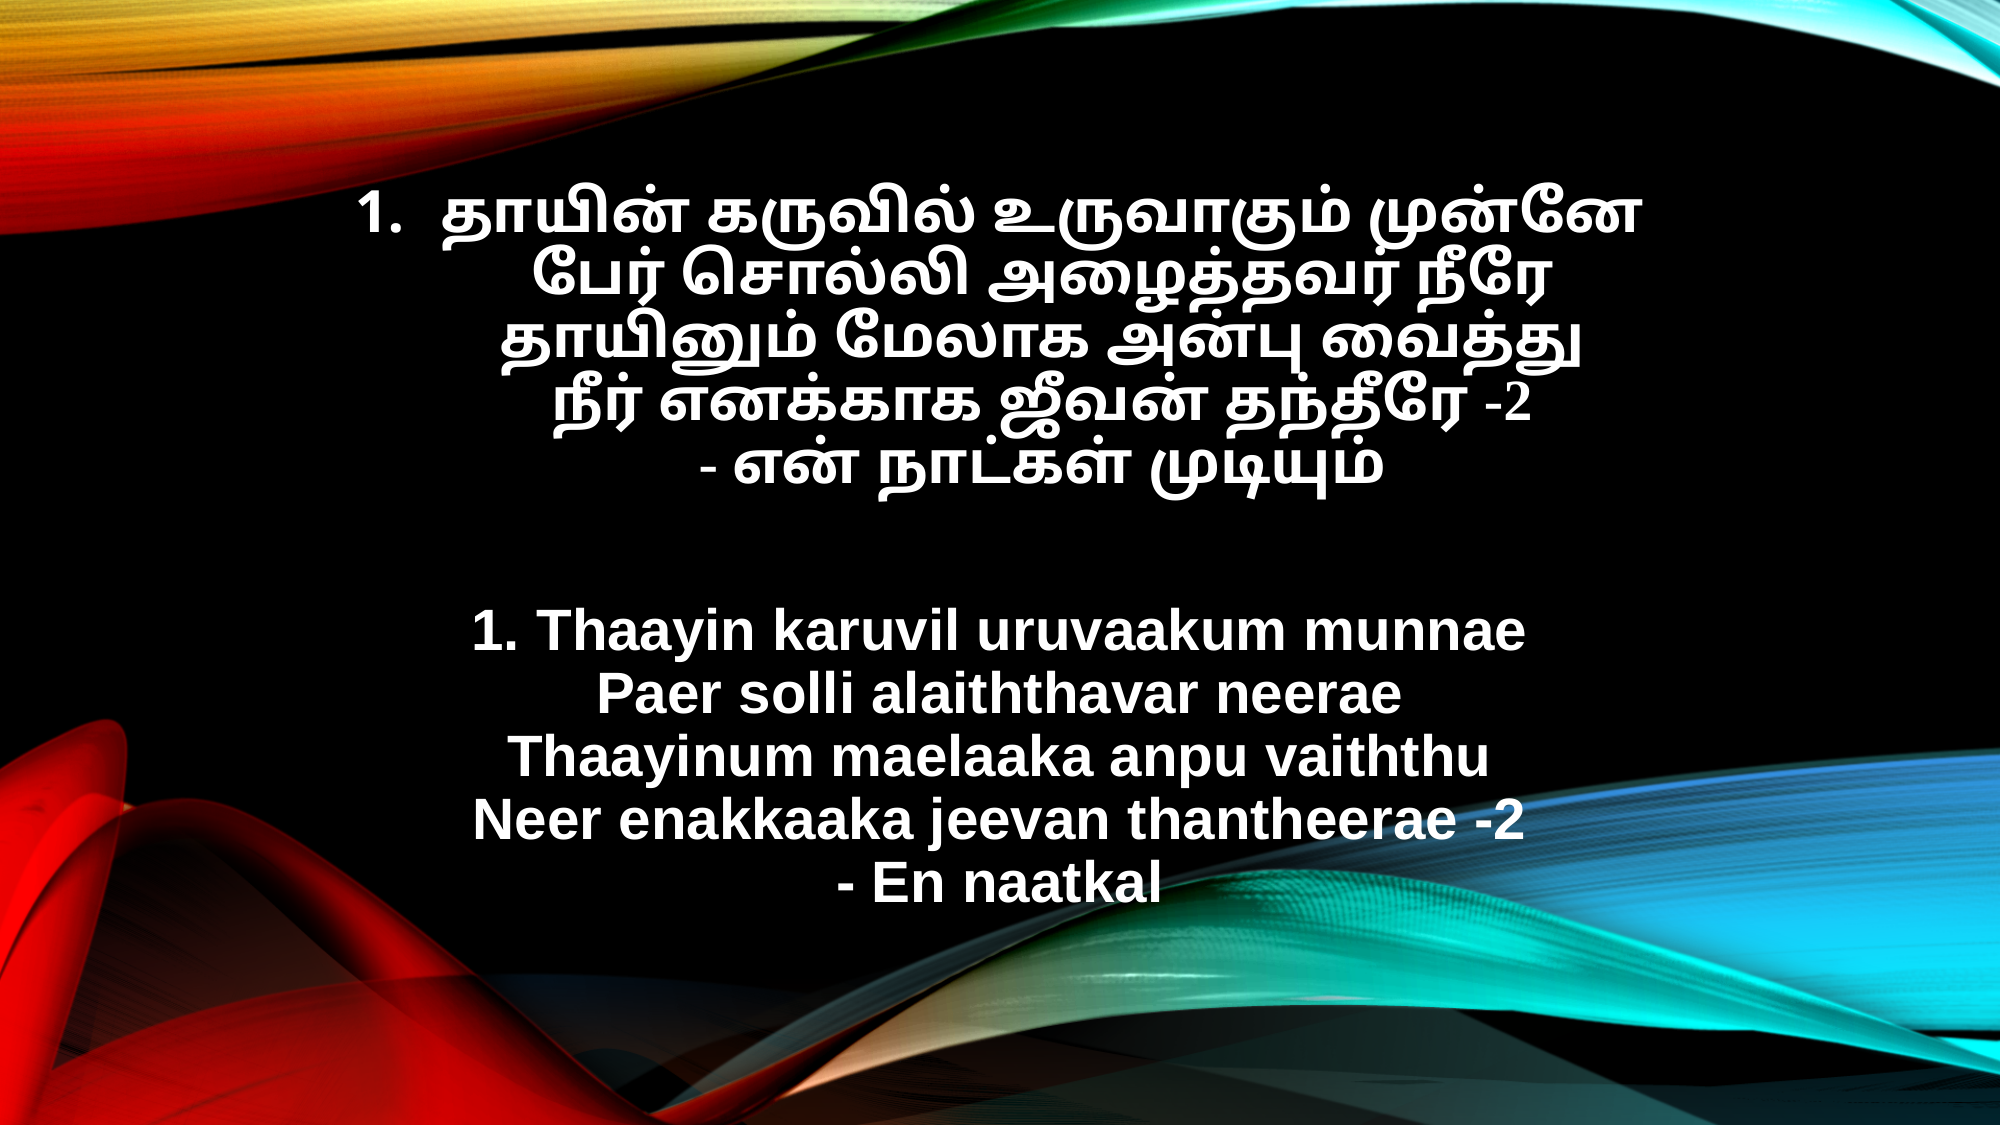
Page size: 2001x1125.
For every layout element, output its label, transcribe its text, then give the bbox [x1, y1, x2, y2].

subtitle தாயின் கருவில் உருவாகும் முன்னே பேர் சொல்லி அழைத்தவர் நீரே தாயினும் மேலாக அன்பு வைத்து நீர் எனக்காக ஜீவன் தந்தீரே -2 - என் நாட்கள் முடியும் 1. Thaayin karuvil uruvaakum munnae Paer solli alaiththavar neerae Thaayinum maelaaka anpu vaiththu Neer enakkaaka jeevan thantheerae -2 - En naatkal [0, 0, 2000, 1125]
